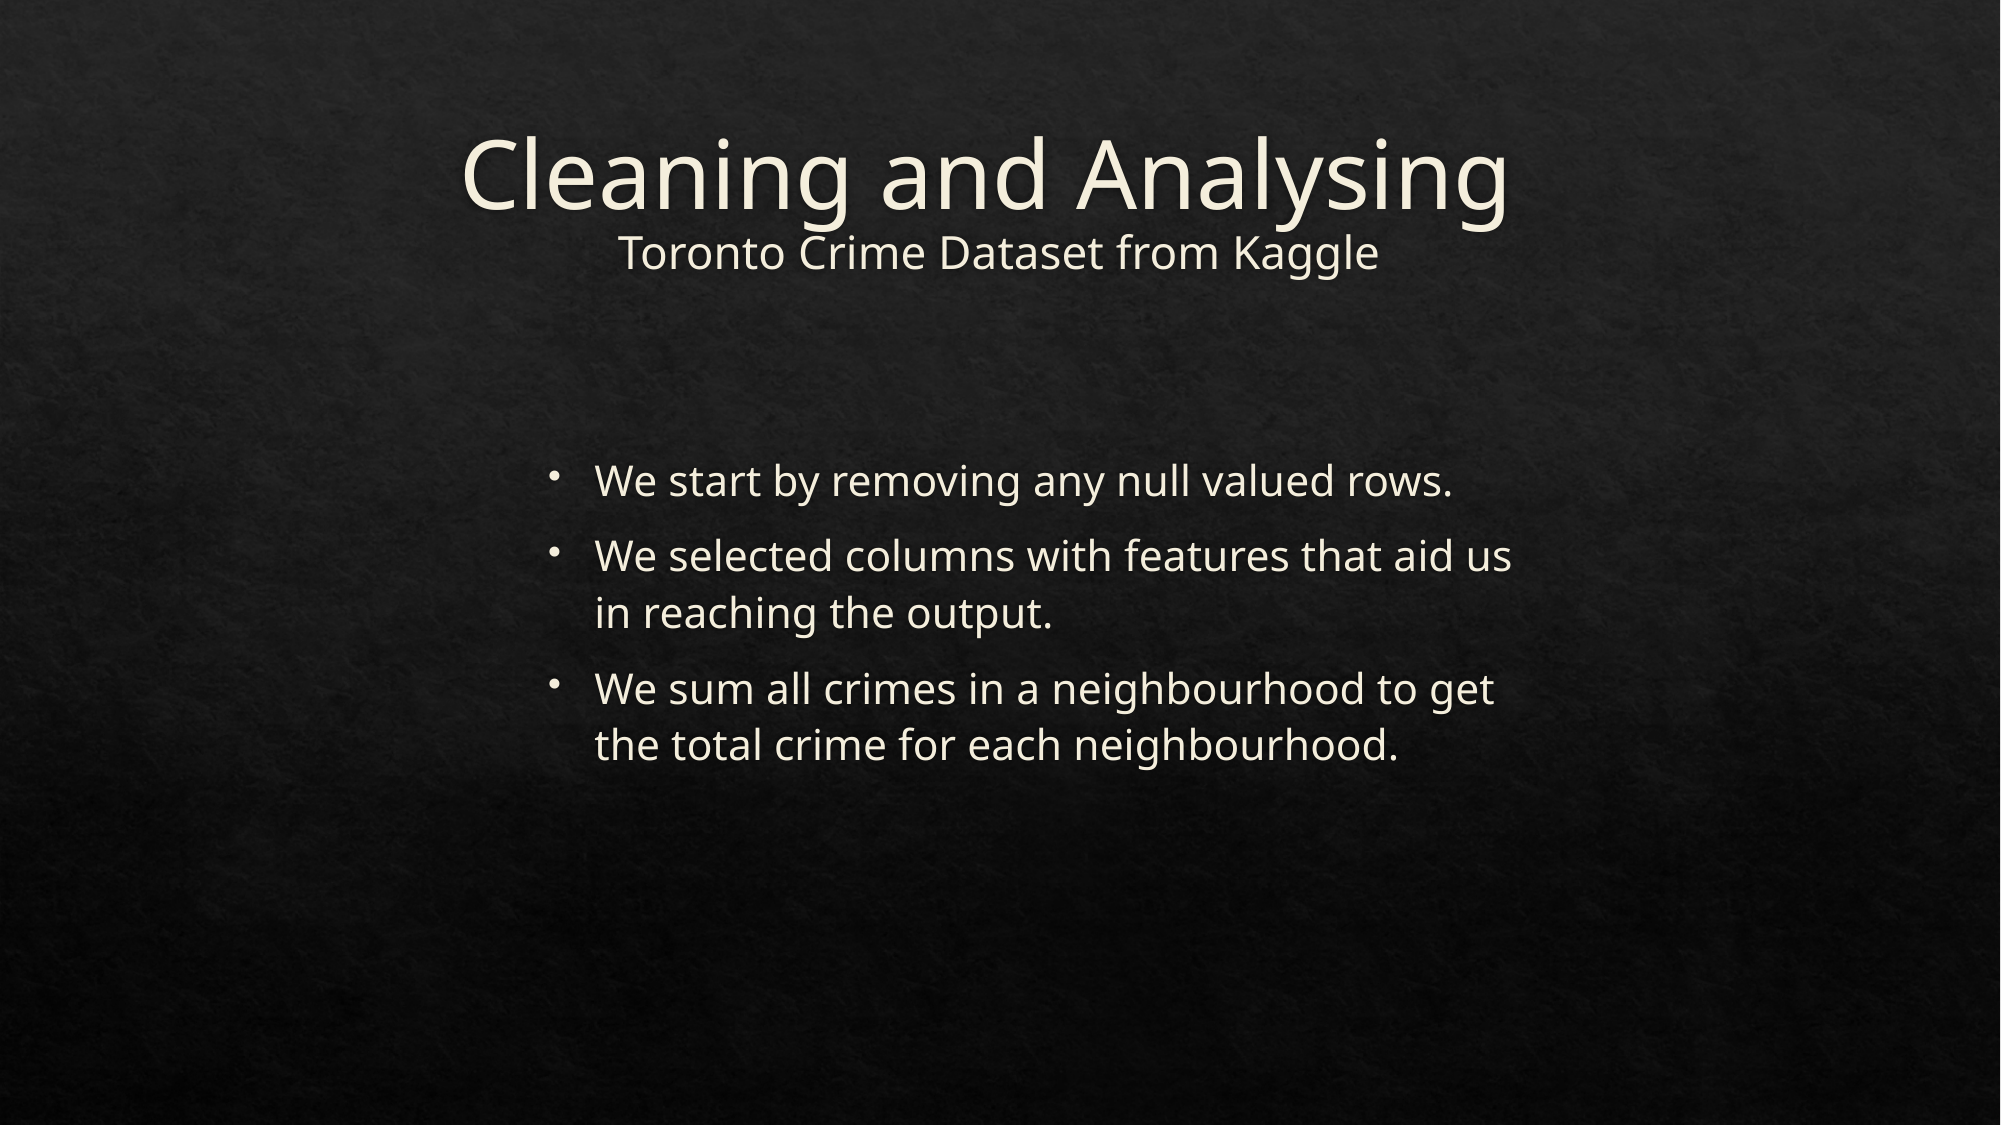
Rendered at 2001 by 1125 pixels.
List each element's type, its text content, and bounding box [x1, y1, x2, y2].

list We start by removing any null valued rows. We selected columns with features that aid us in reaching the output. We sum all crimes in a neighbourhood to get the total crime for each neighbourhood. [529, 440, 1537, 845]
title Cleaning and Analysing Toronto Crime Dataset from Kaggle [149, 99, 1849, 307]
